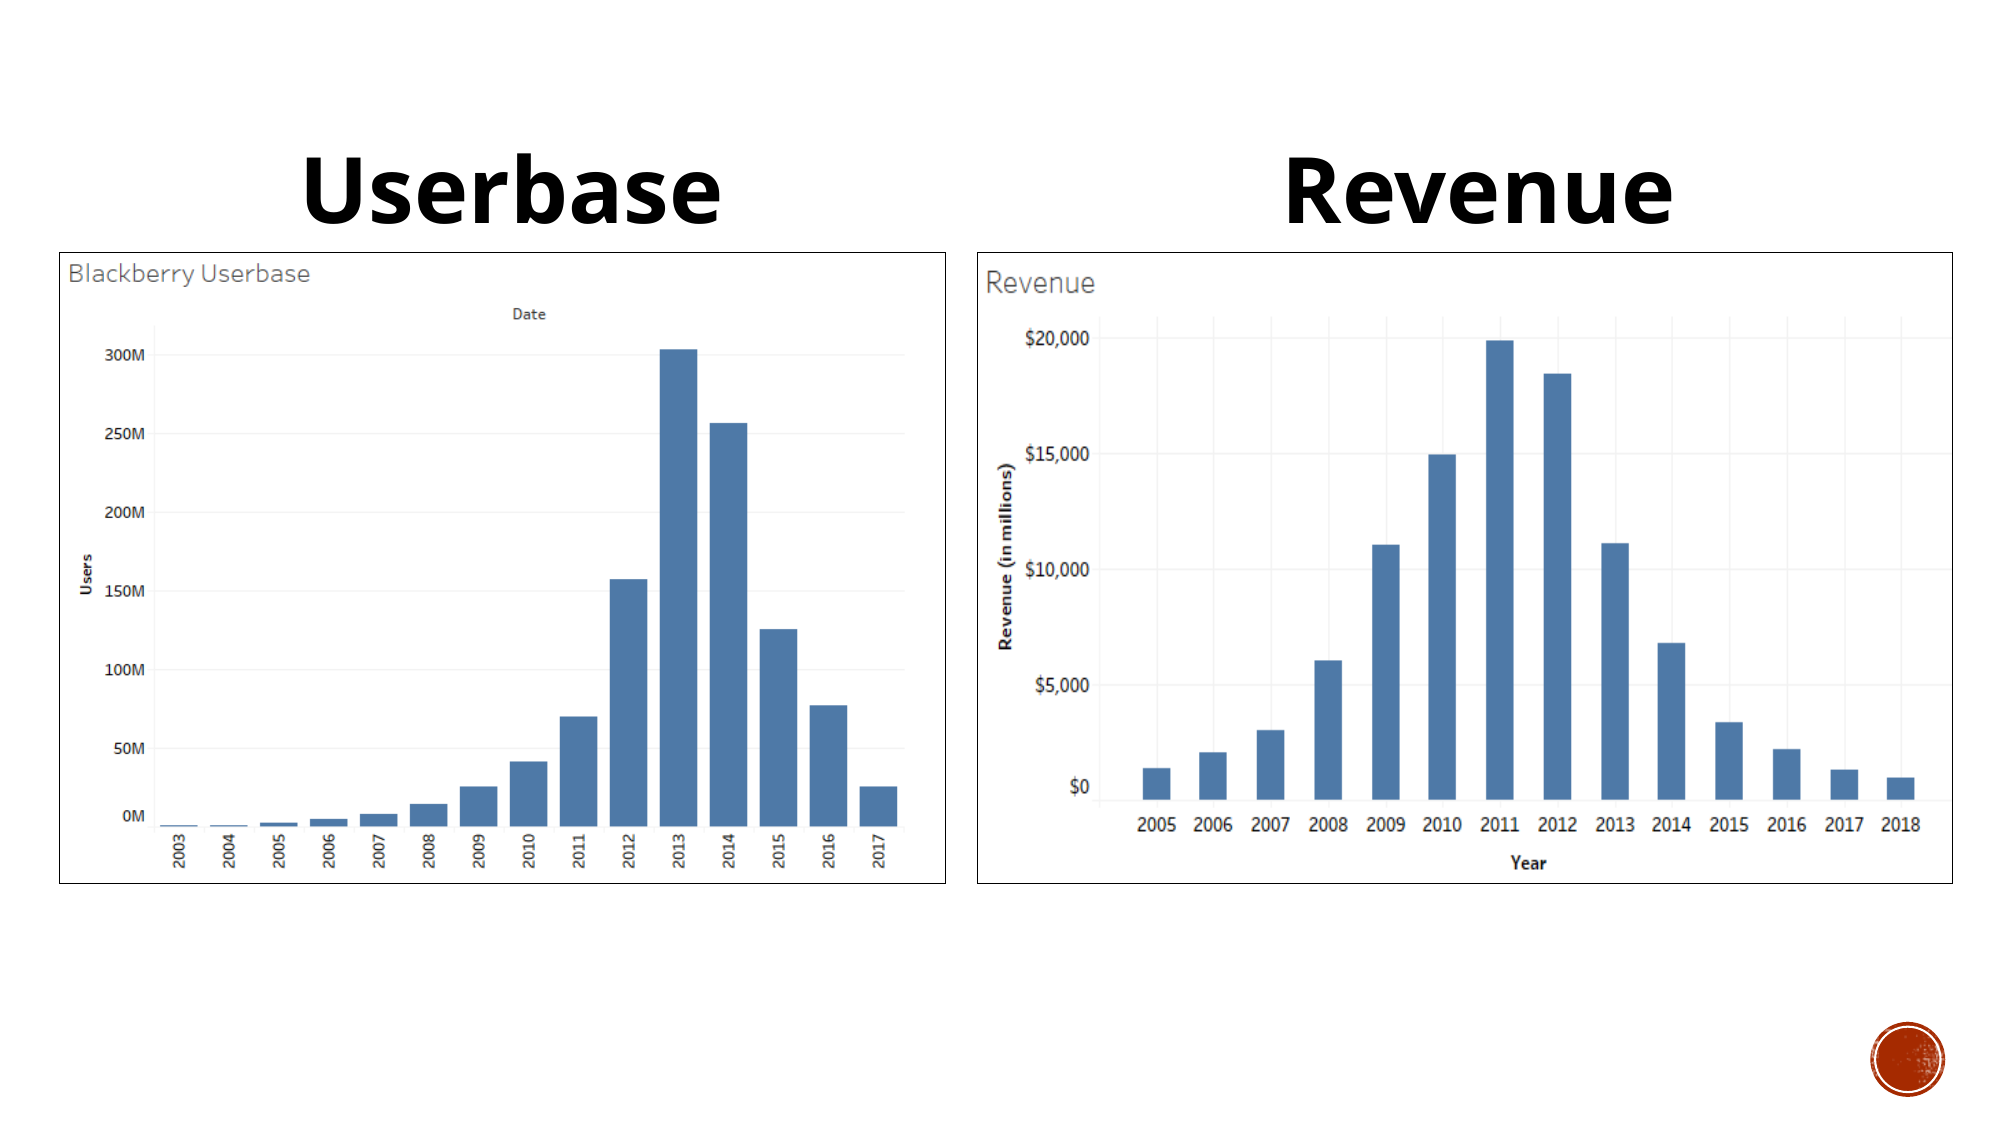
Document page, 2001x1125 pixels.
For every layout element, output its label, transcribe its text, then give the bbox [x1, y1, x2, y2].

text_box Userbase [236, 124, 787, 251]
picture [60, 252, 946, 884]
text_box Revenue [1194, 124, 1764, 250]
picture [978, 252, 1952, 884]
